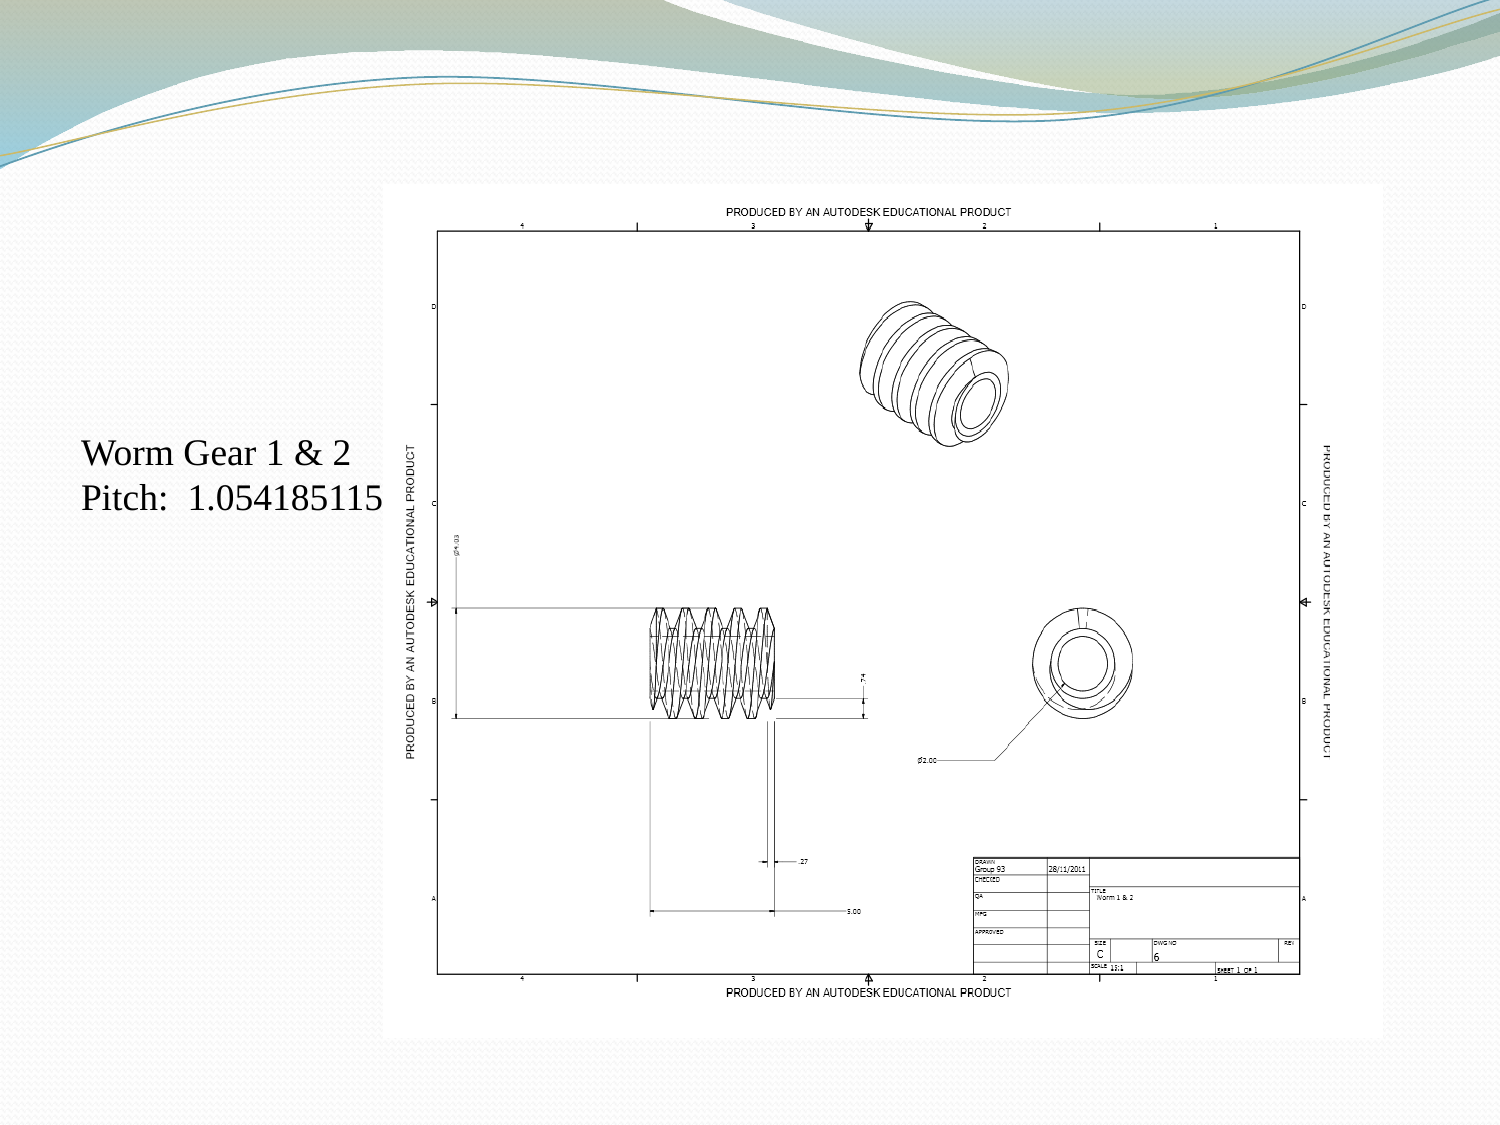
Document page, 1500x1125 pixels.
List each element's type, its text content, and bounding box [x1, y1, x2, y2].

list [383, 184, 1383, 1038]
text_box Worm Gear 1 & 2 Pitch: 1.054185115 [66, 420, 376, 526]
